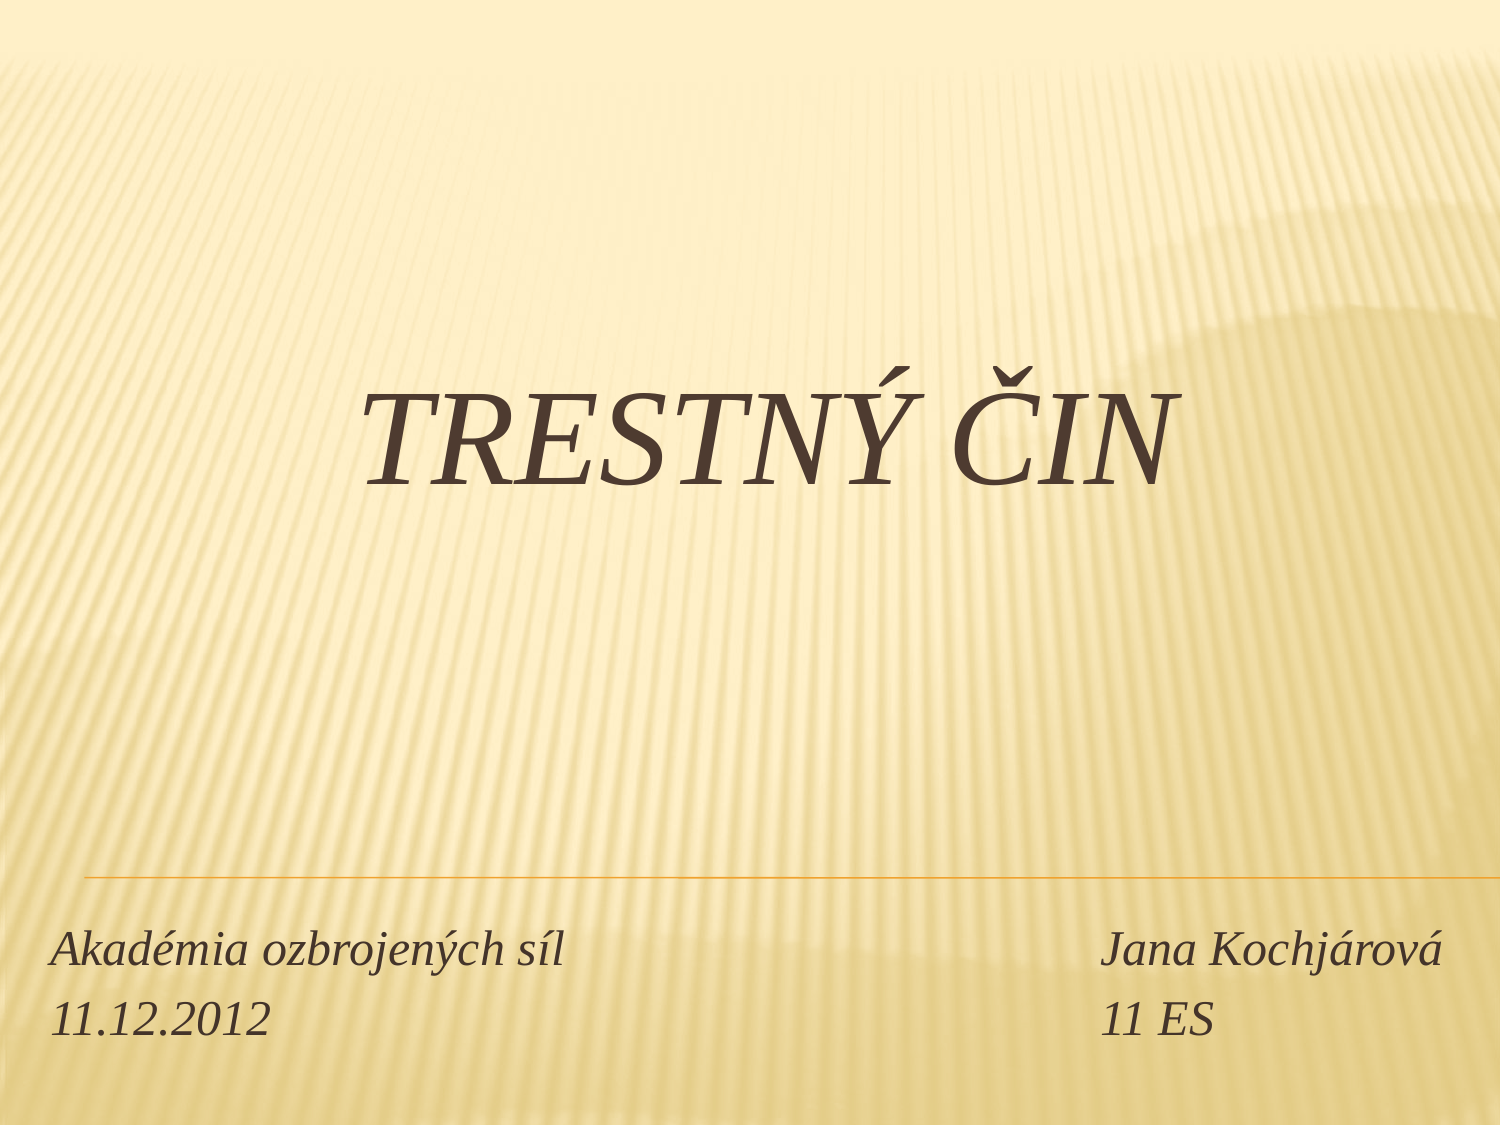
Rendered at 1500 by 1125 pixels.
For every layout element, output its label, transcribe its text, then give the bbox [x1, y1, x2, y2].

subtitle Akadémia ozbrojených síl Jana Kochjárová 11.12.2012 11 ES [35, 902, 1477, 1053]
title Trestný čin [128, 339, 1404, 581]
